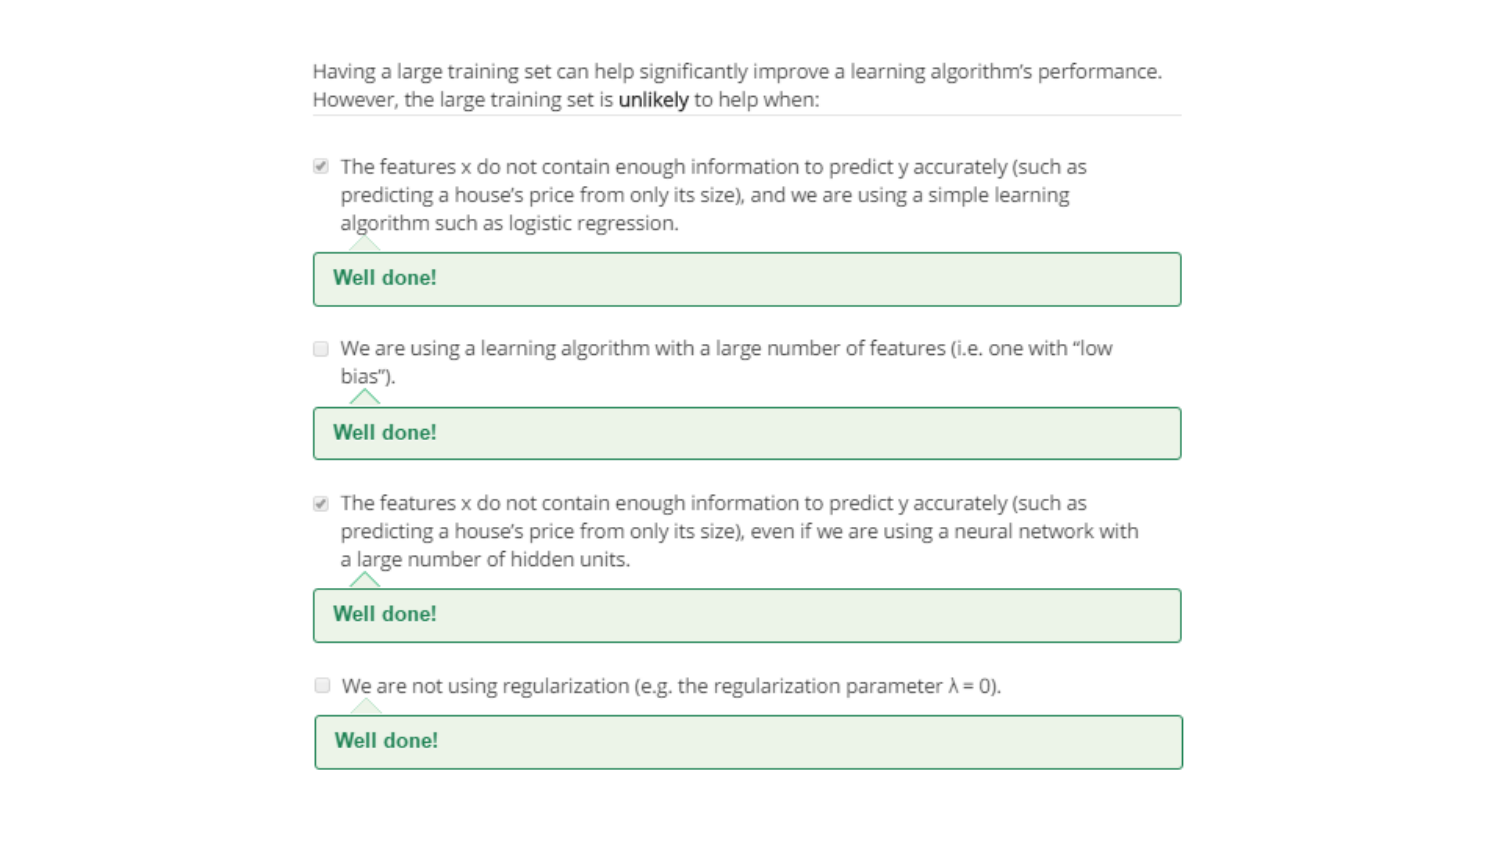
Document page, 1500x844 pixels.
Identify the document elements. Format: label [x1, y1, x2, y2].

picture [282, 48, 1218, 795]
